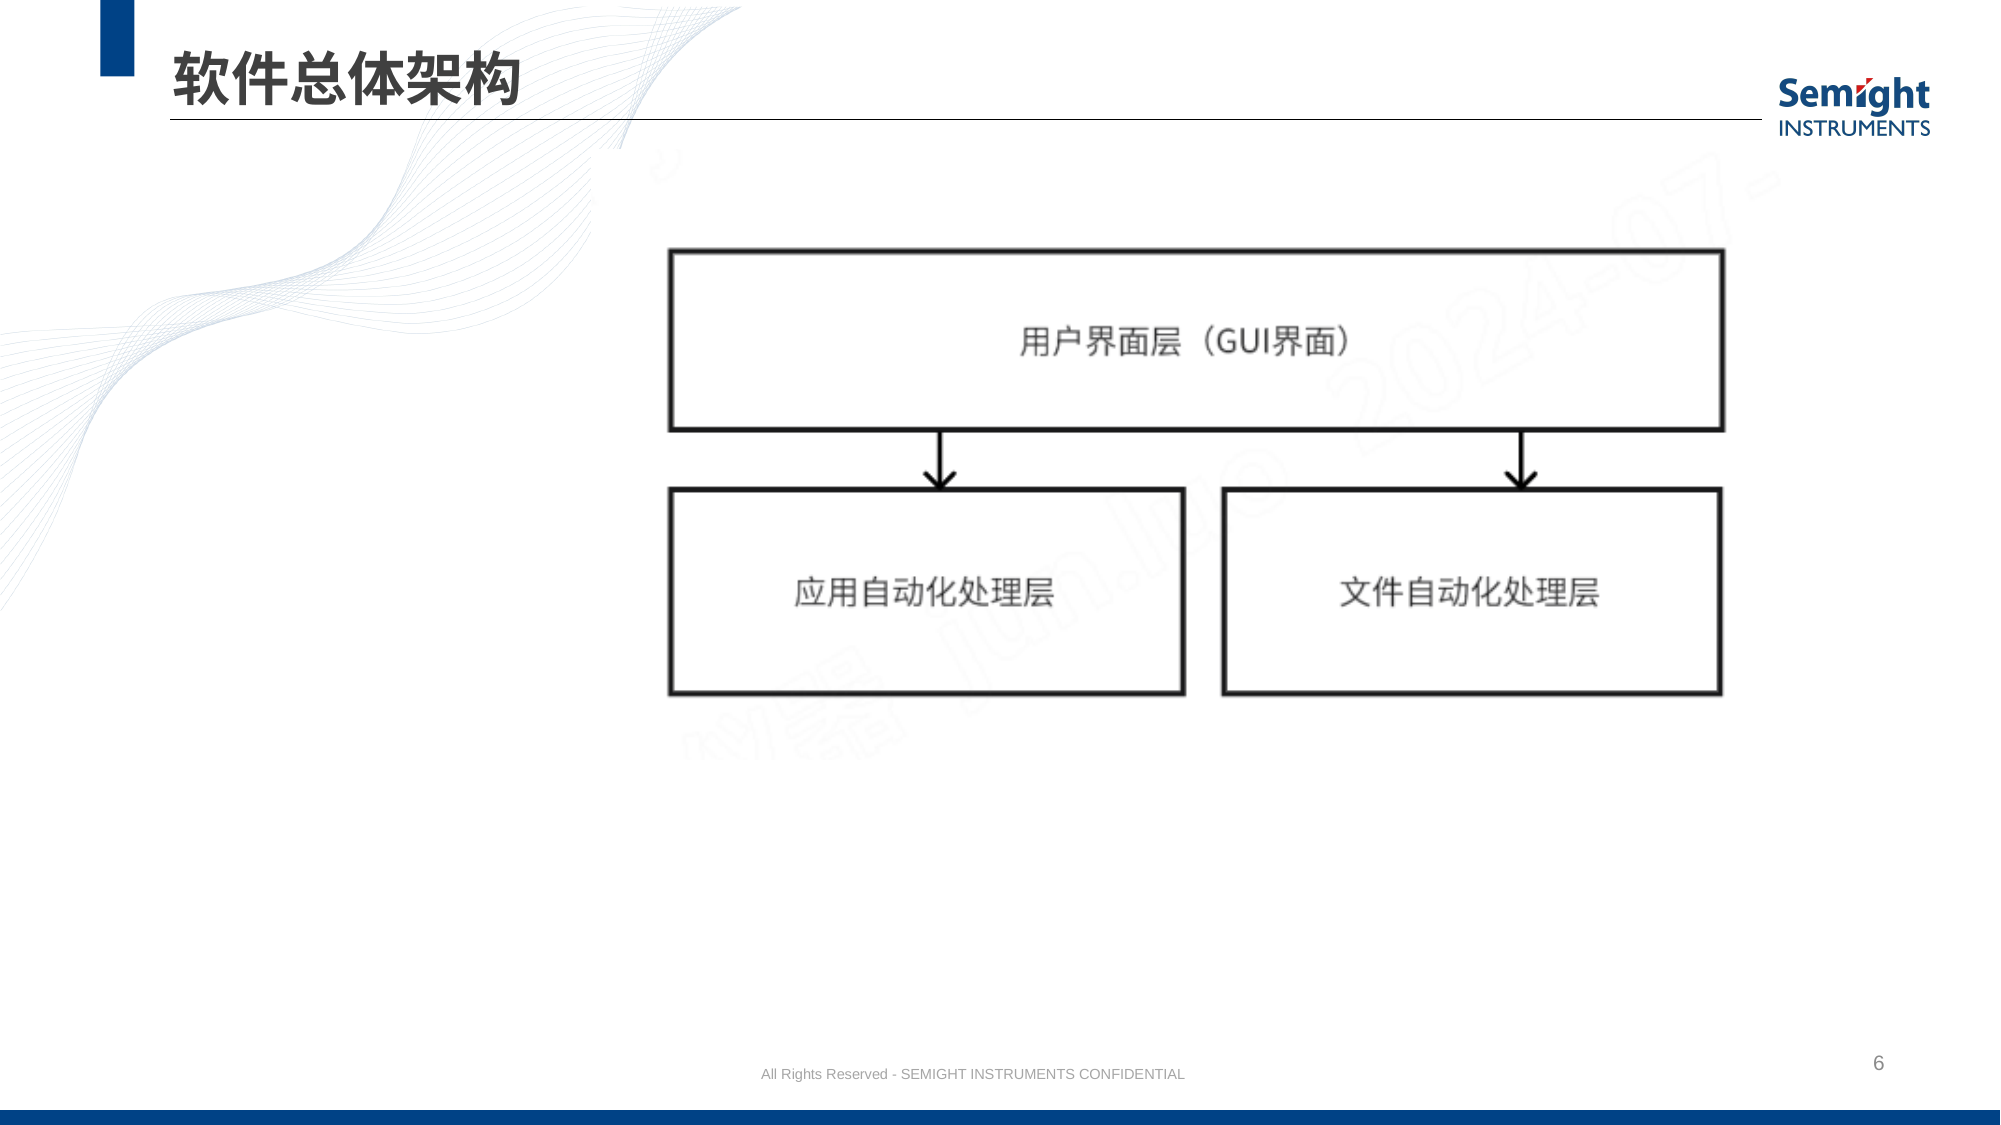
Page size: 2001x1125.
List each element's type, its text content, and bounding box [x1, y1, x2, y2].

title 软件总体架构 [158, 32, 1433, 121]
slide_number 6 [1456, 1035, 1900, 1088]
picture [1779, 77, 1930, 136]
picture [0, 6, 1790, 1110]
